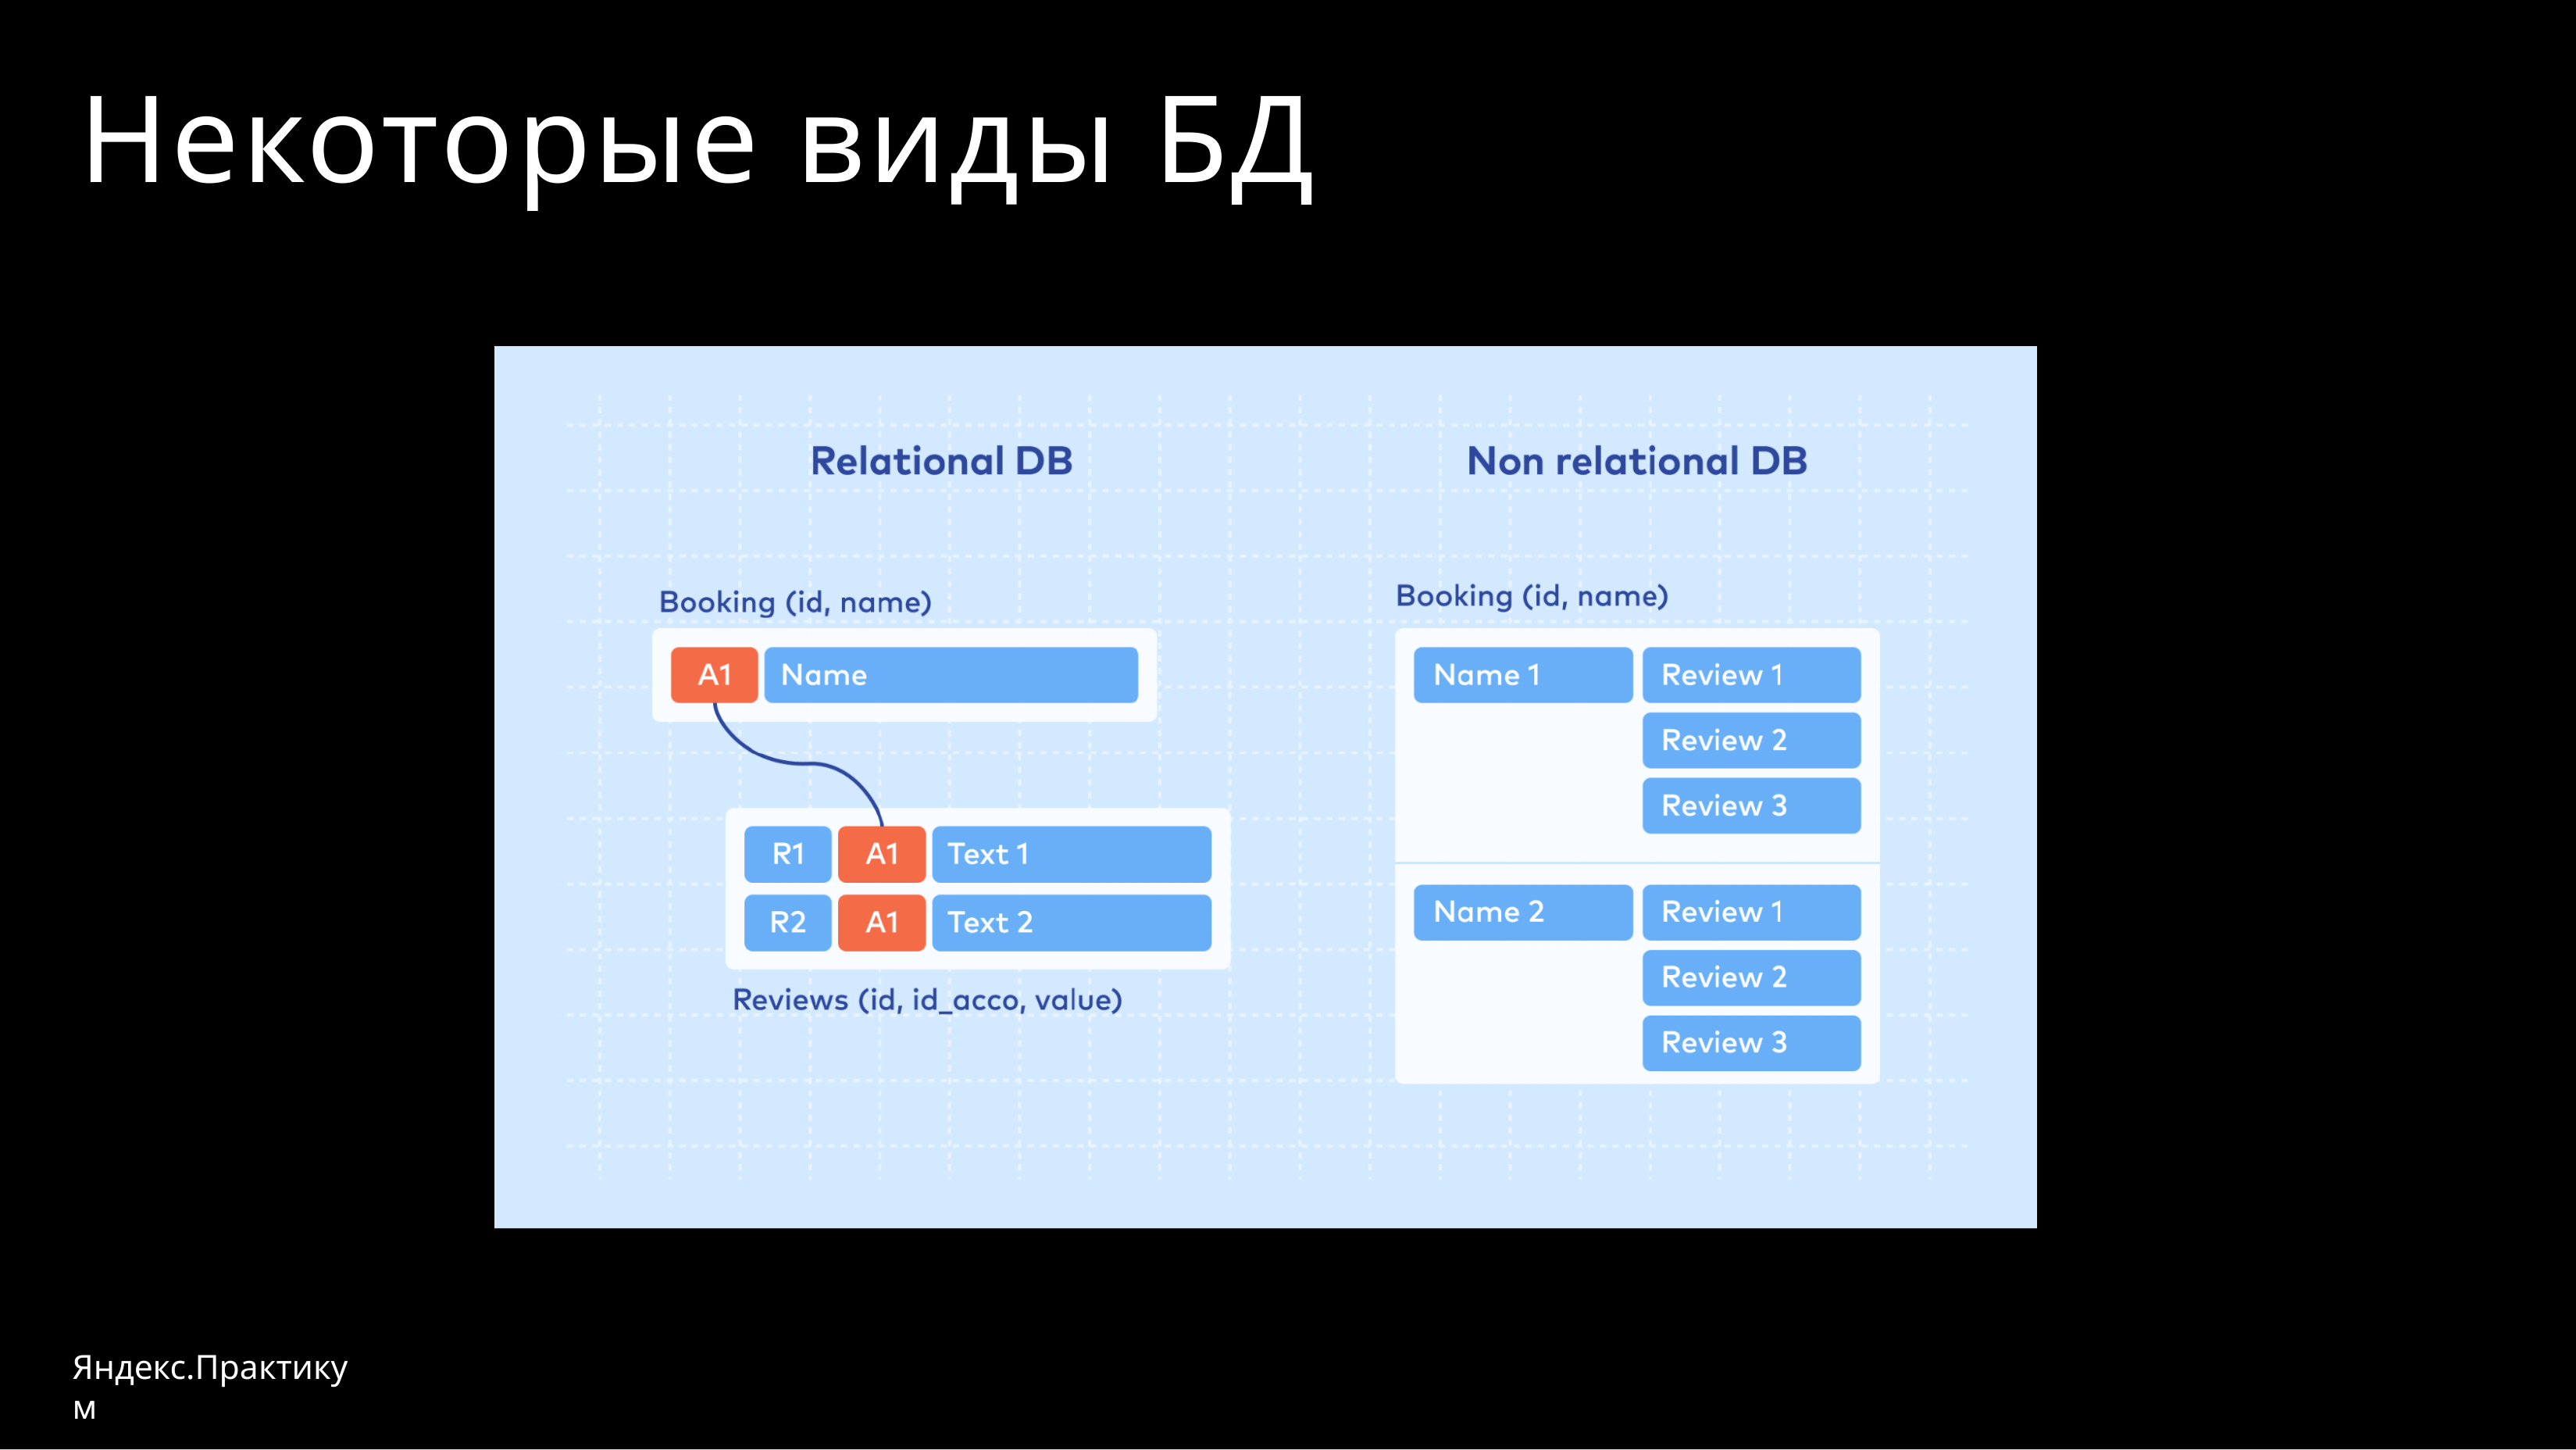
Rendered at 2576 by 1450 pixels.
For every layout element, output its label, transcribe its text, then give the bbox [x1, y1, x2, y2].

text_box Яндекс.Практикум [70, 1346, 365, 1426]
picture [494, 346, 2038, 1229]
text_box Некоторые виды БД [77, 55, 1815, 207]
